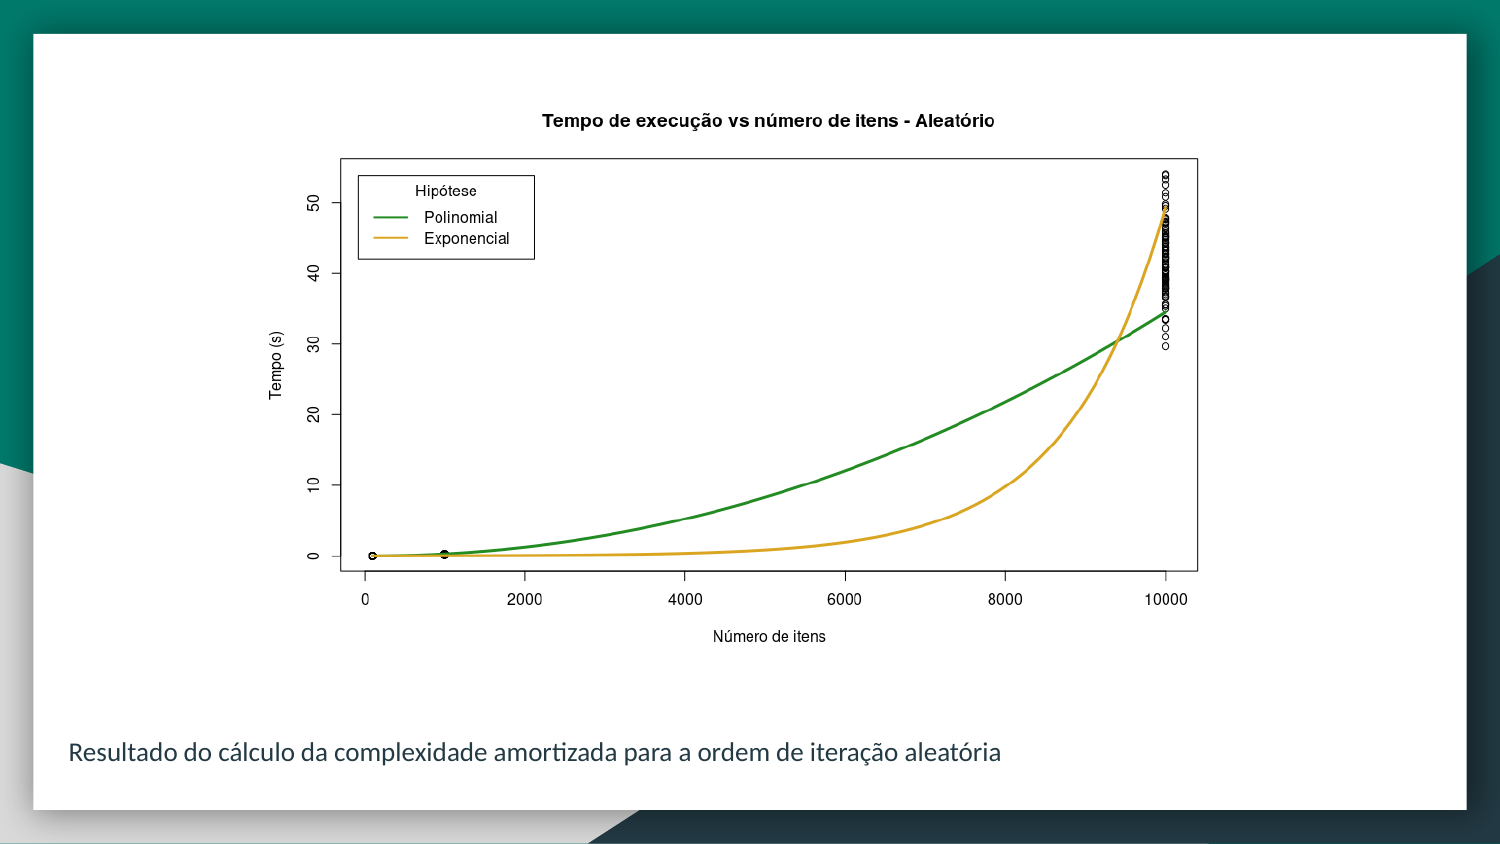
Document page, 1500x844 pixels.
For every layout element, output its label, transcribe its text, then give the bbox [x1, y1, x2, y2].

list Resultado do cálculo da complexidade amortizada para a ordem de iteração aleatória [53, 682, 1271, 783]
picture [263, 81, 1237, 666]
